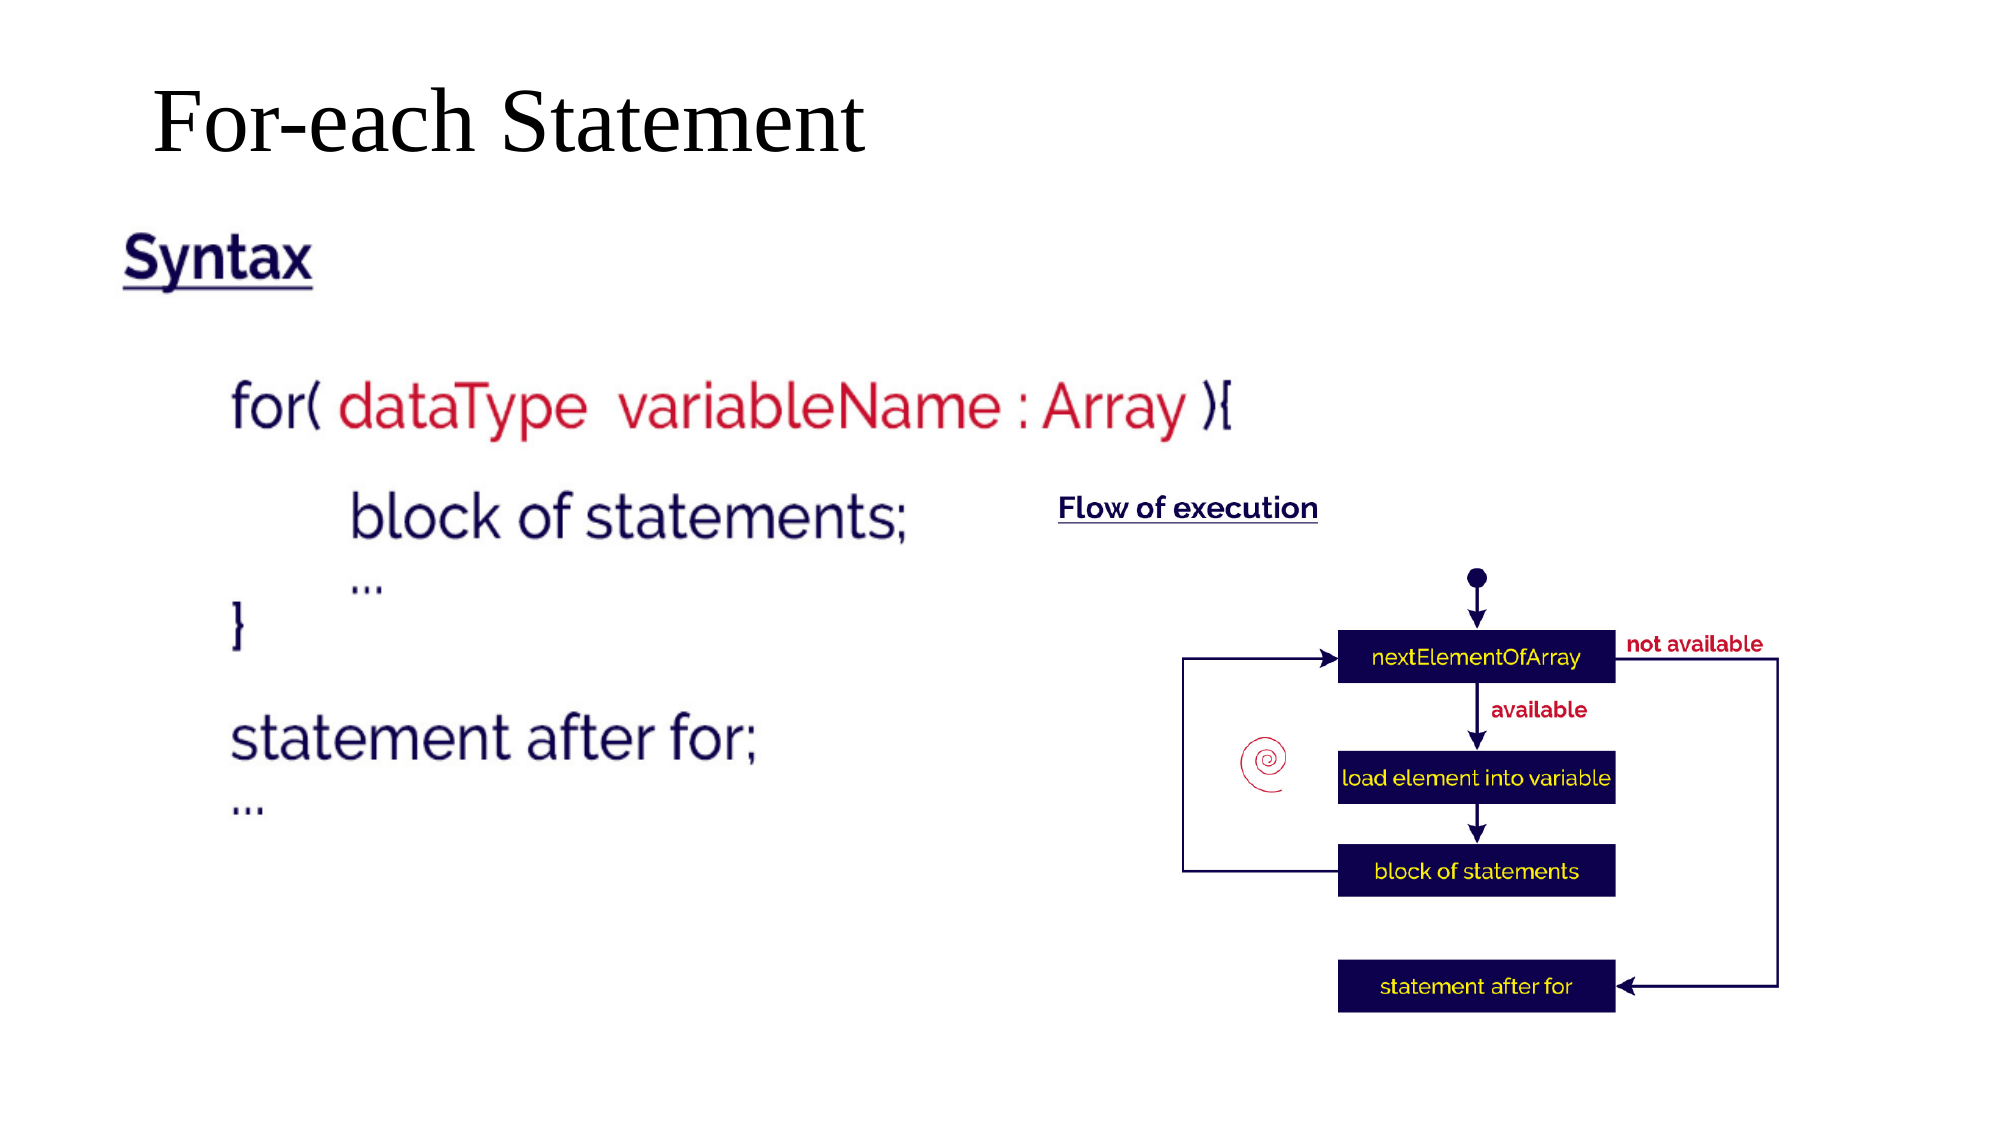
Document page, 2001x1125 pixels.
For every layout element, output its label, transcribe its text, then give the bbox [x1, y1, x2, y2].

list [106, 207, 1300, 863]
title For-each Statement [137, 59, 1863, 183]
picture [1041, 485, 1826, 1031]
